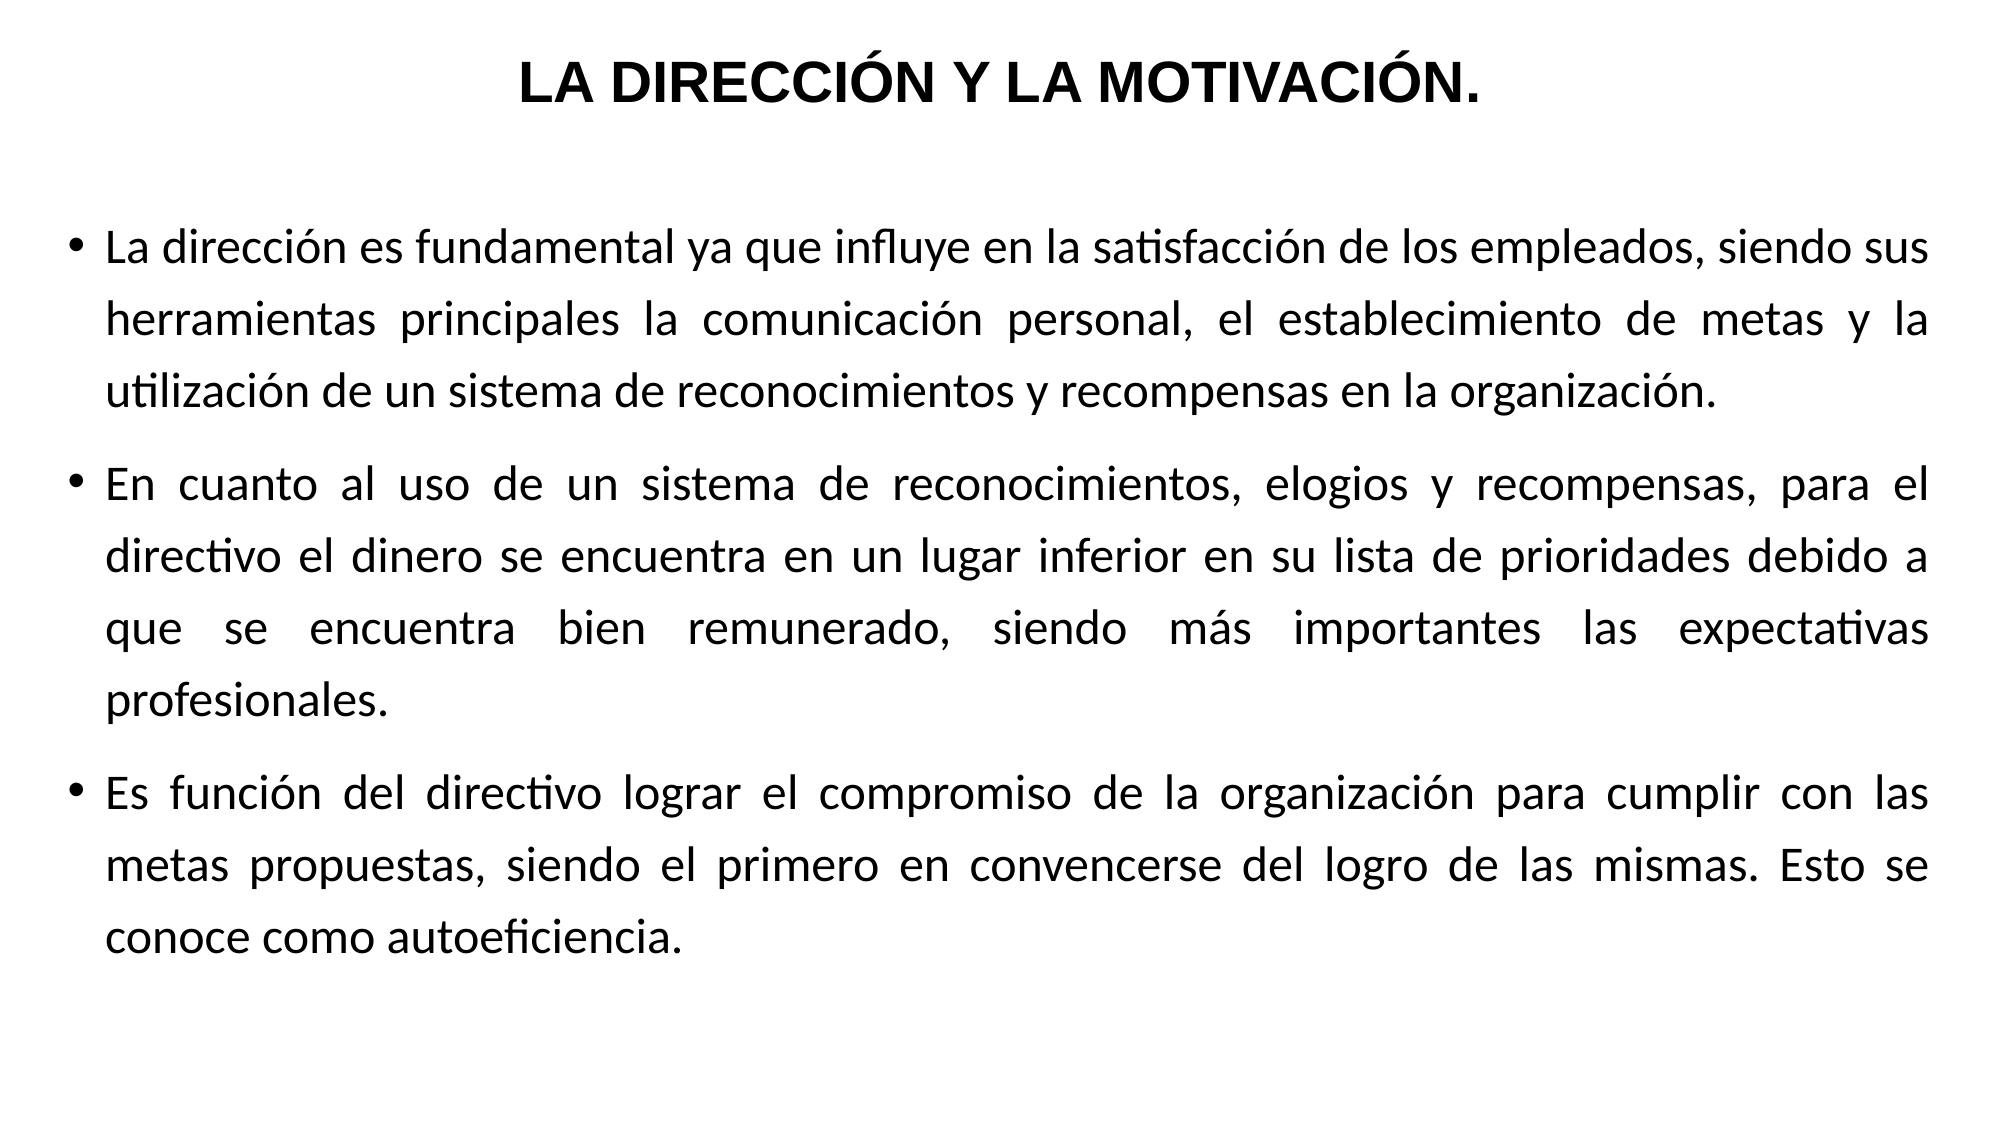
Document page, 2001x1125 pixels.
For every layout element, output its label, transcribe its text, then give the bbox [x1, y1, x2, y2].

list La dirección es fundamental ya que influye en la satisfacción de los empleados, siendo sus herramientas principales la comunicación personal, el establecimiento de metas y la utilización de un sistema de reconocimientos y recompensas en la organización. En cuanto al uso de un sistema de reconocimientos, elogios y recompensas, para el directivo el dinero se encuentra en un lugar inferior en su lista de prioridades debido a que se encuentra bien remunerado, siendo más importantes las expectativas profesionales. Es función del directivo lograr el compromiso de la organización para cumplir con las metas propuestas, siendo el primero en convencerse del logro de las mismas. Esto se conoce como autoeficiencia. [52, 194, 1946, 1014]
title LA DIRECCIÓN Y LA MOTIVACIÓN. [137, 0, 1863, 167]
